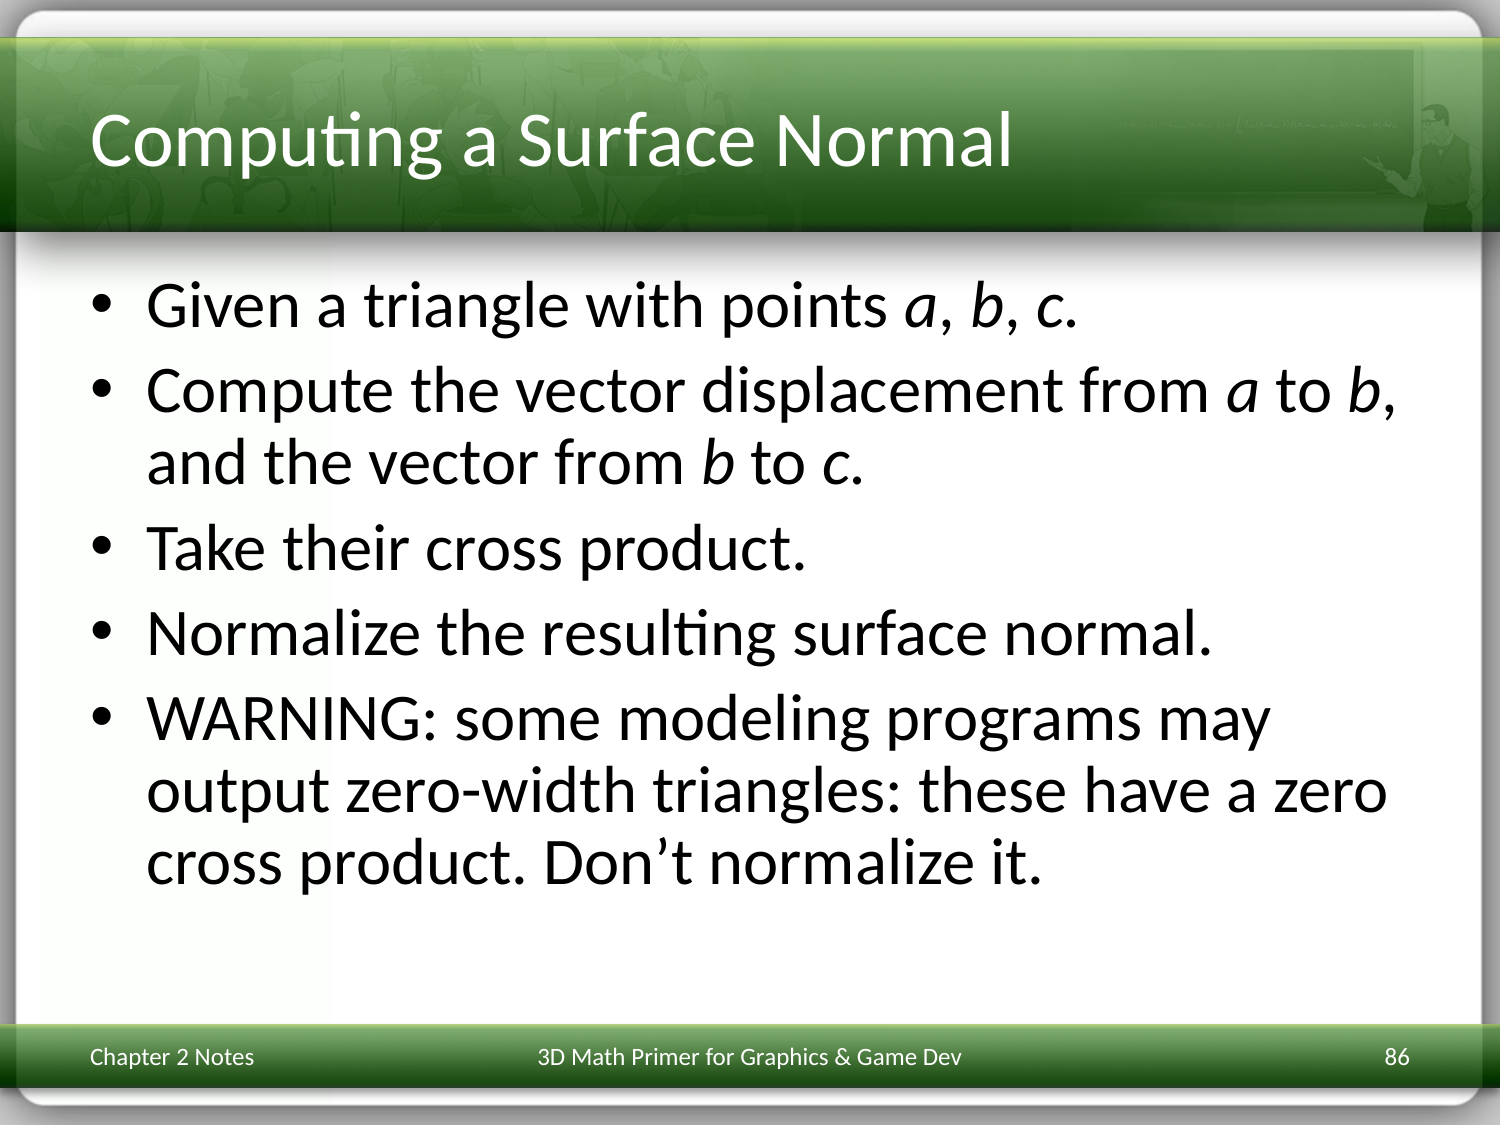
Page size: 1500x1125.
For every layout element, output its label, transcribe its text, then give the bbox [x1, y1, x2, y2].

footer 3D Math Primer for Graphics & Game Dev [512, 1025, 988, 1085]
list Given a triangle with points a, b, c. Compute the vector displacement from a to b, and the vector from b to c. Take their cross product. Normalize the resulting surface normal. WARNING: some modeling programs may output zero-width triangles: these have a zero cross product. Don’t normalize it. [75, 262, 1425, 1005]
title Computing a Surface Normal [75, 37, 1188, 233]
slide_number 86 [1074, 1025, 1425, 1085]
picture [0, 0, 1500, 1125]
slide_number Chapter 2 Notes [75, 1025, 425, 1085]
